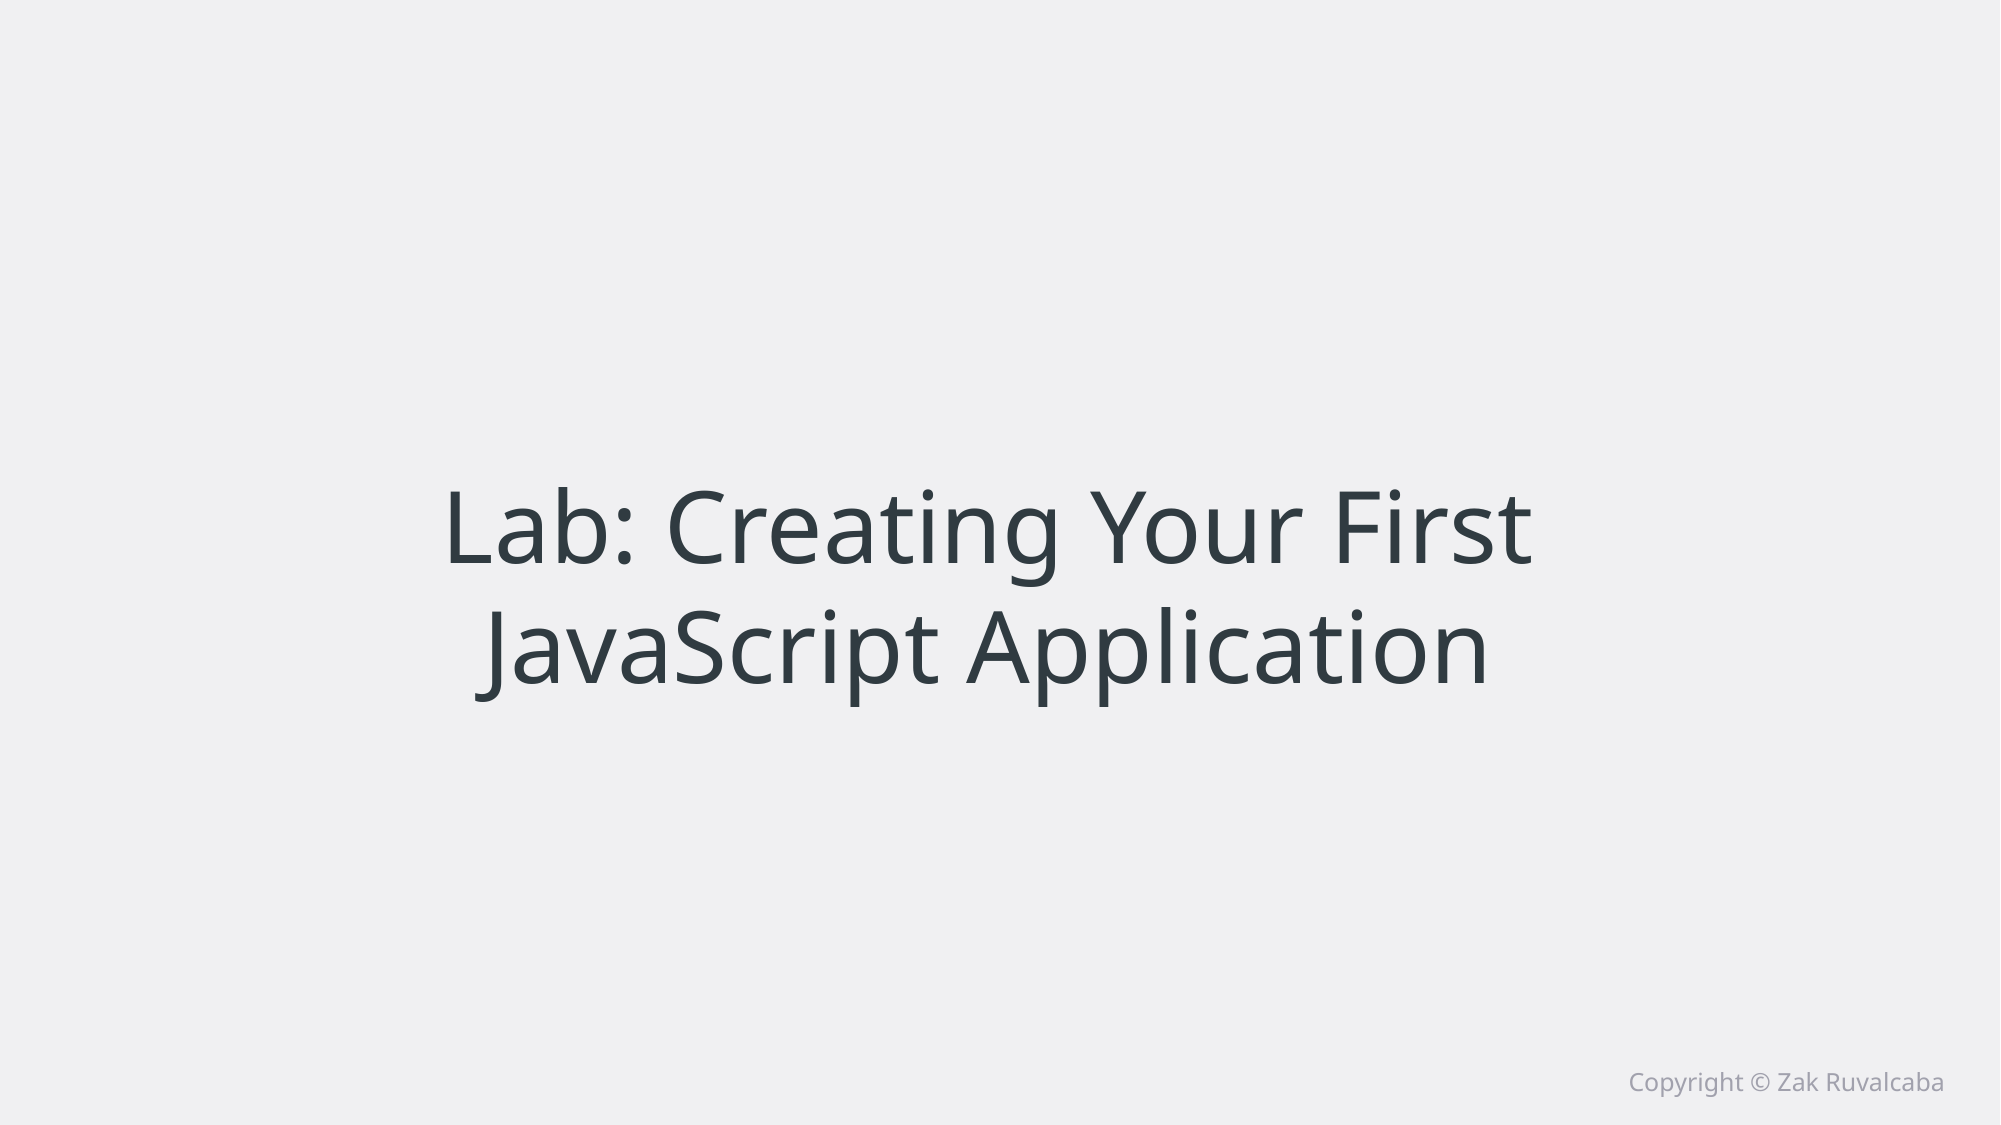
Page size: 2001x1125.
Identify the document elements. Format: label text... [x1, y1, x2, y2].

title Lab: Creating Your First JavaScript Application [303, 456, 1674, 711]
